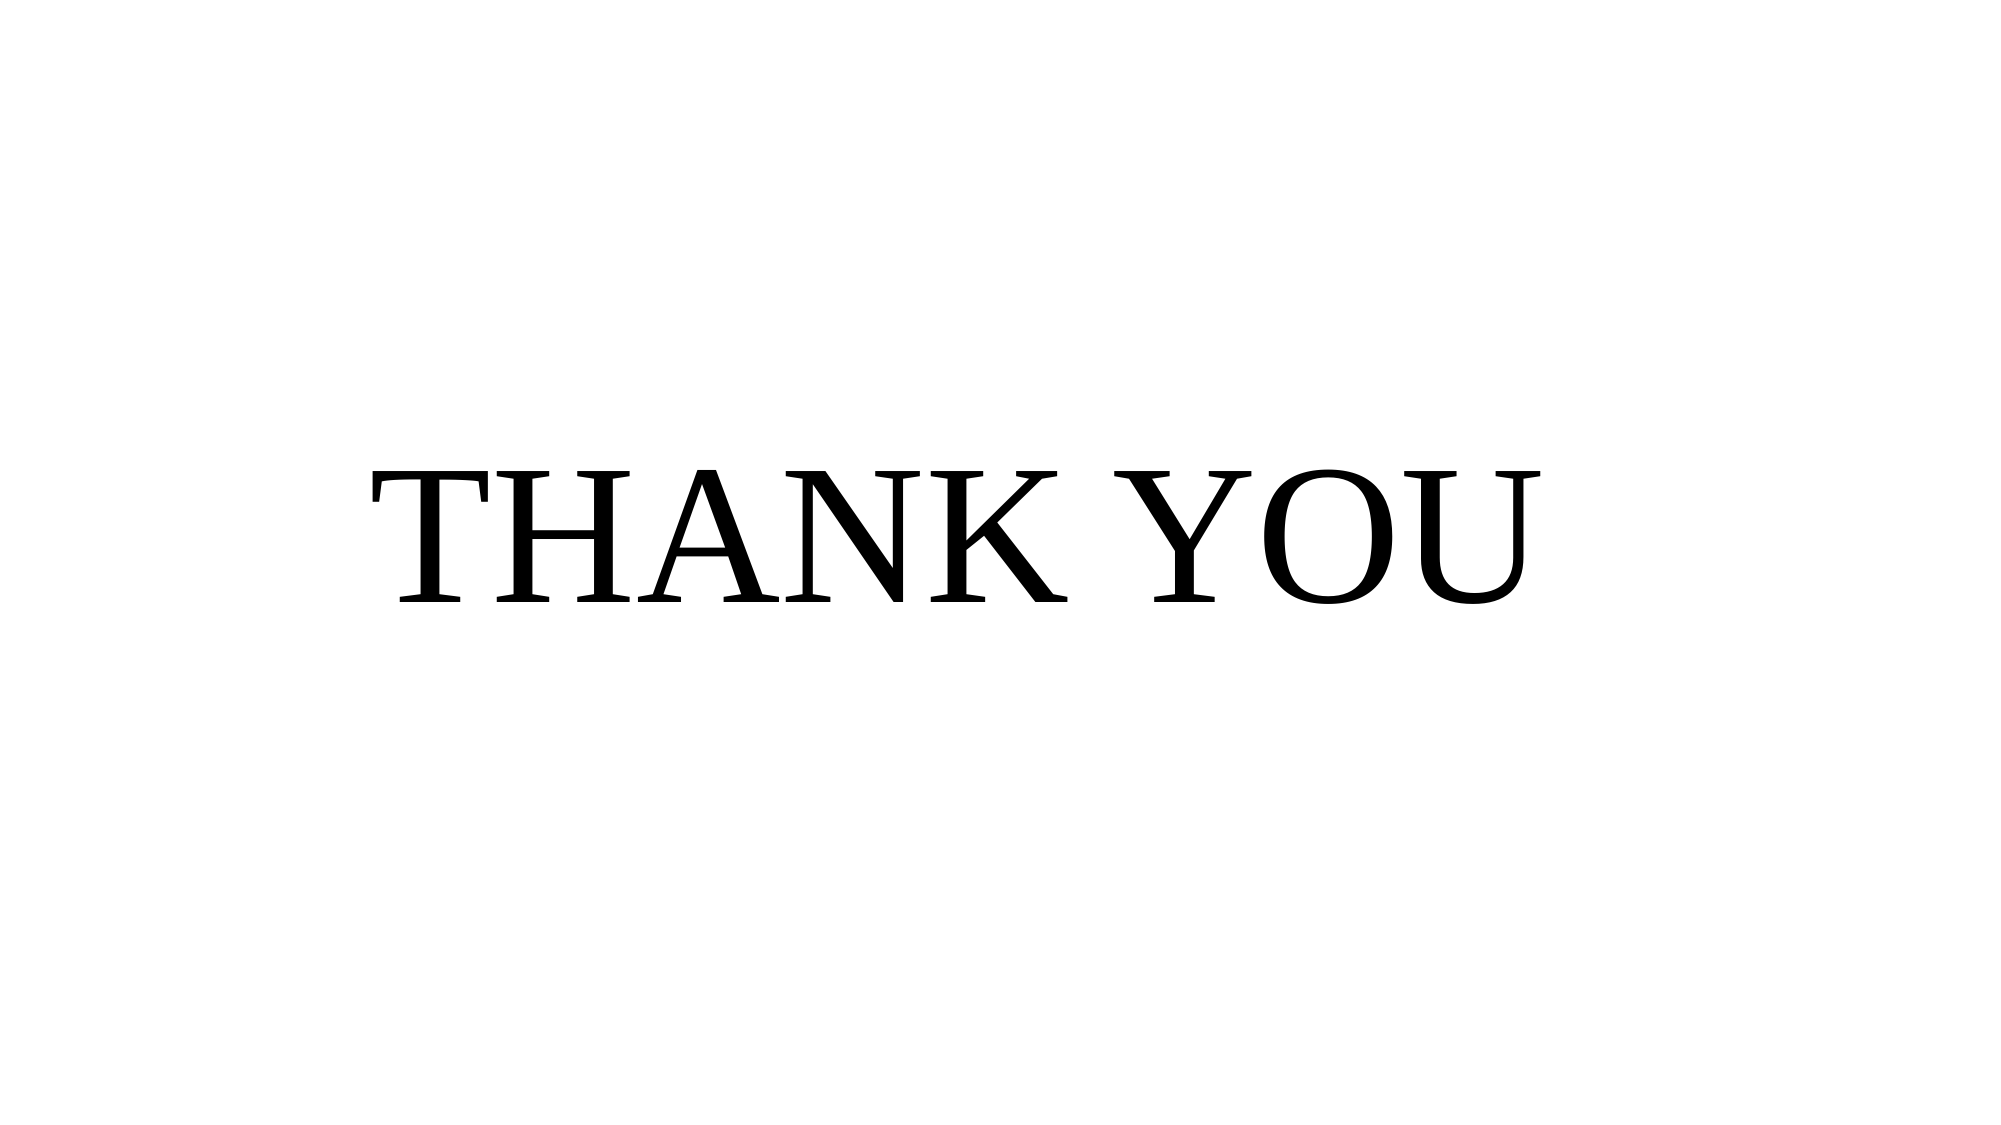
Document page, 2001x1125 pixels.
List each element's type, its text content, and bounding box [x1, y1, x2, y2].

list THANK YOU [261, 422, 1655, 712]
